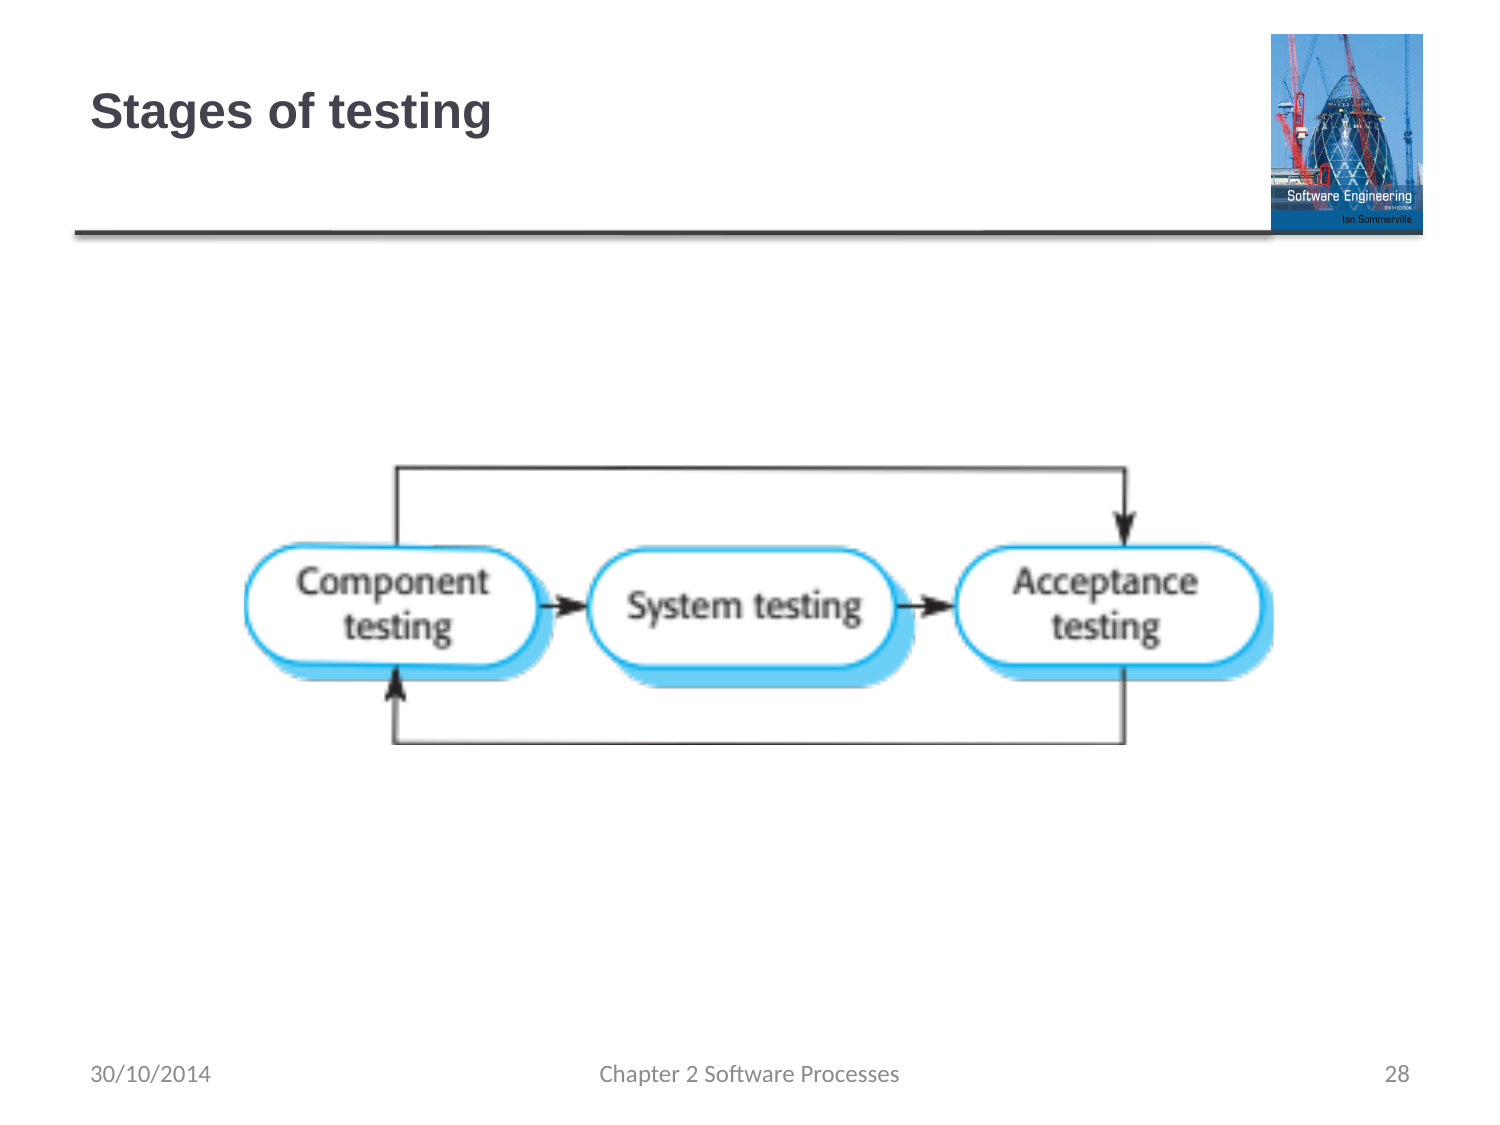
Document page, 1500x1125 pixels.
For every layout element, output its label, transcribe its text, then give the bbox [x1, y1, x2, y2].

picture [1271, 34, 1423, 230]
slide_number 28 [1074, 1042, 1425, 1103]
footer Chapter 2 Software Processes [512, 1042, 988, 1103]
title Stages of testing [74, 44, 1272, 233]
picture [243, 463, 1274, 745]
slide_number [75, 1042, 425, 1103]
